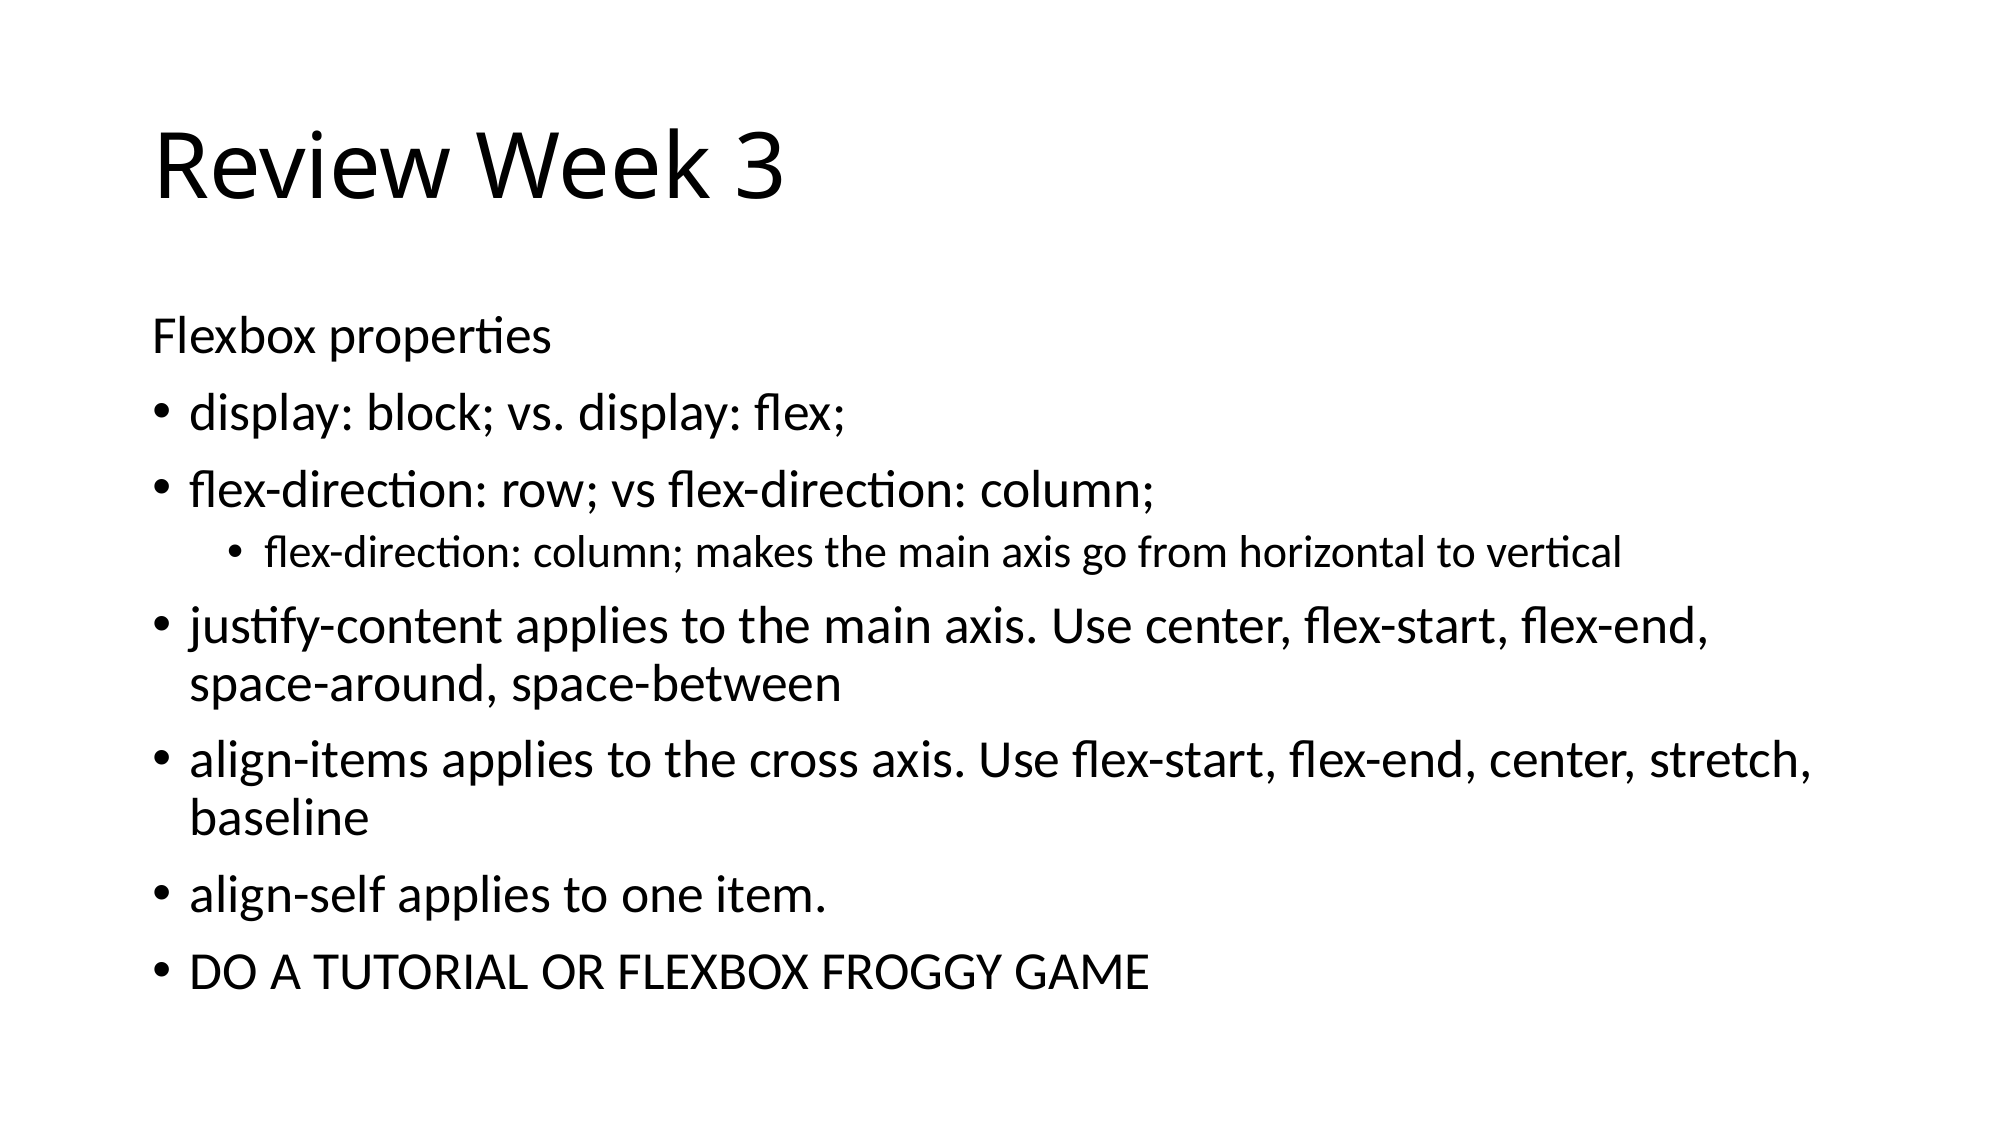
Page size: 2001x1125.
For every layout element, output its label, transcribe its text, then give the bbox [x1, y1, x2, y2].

title Review Week 3 [137, 59, 1863, 278]
list Flexbox properties display: block; vs. display: flex; flex-direction: row; vs flex-direction: column; flex-direction: column; makes the main axis go from horizontal to vertical justify-content applies to the main axis. Use center, flex-start, flex-end, space-around, space-between align-items applies to the cross axis. Use flex-start, flex-end, center, stretch, baseline align-self applies to one item. DO A TUTORIAL OR FLEXBOX FROGGY GAME [137, 299, 1863, 1014]
